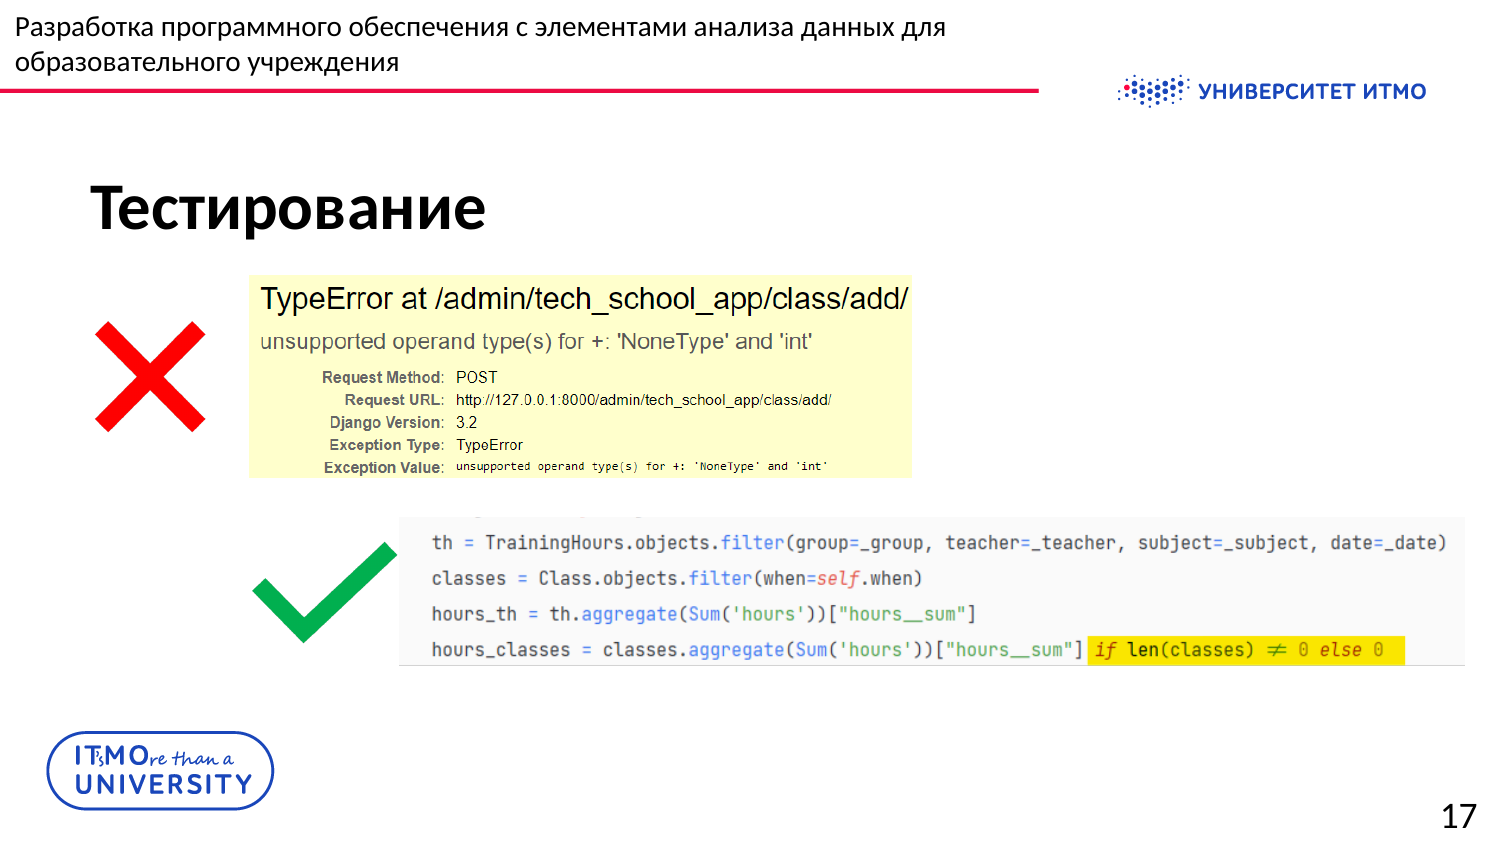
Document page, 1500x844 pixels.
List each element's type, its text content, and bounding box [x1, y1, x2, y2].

picture [0, 0, 1500, 844]
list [248, 275, 912, 478]
title Тестирование [75, 152, 1425, 254]
text_box Разработка программного обеспечения с элементами анализа данных для образовательного учреждения [0, 0, 1105, 85]
text_box 17 [1424, 783, 1500, 843]
